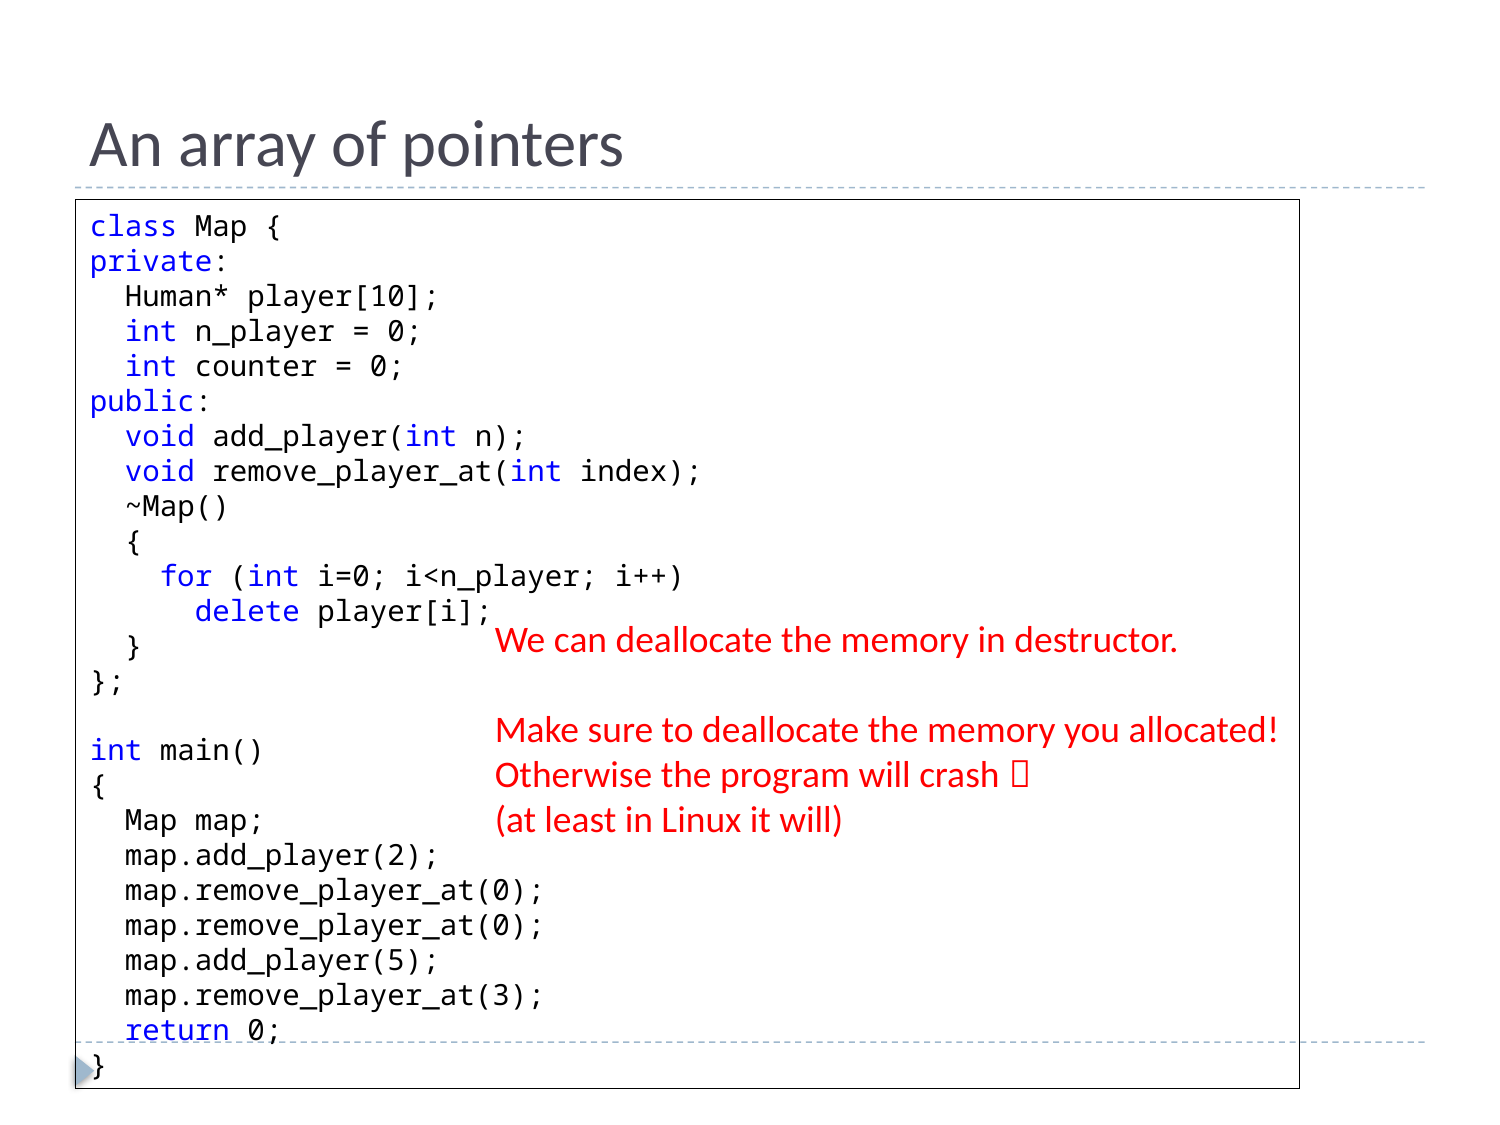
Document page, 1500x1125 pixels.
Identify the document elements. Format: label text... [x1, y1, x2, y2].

title An array of pointers [75, 24, 1425, 188]
text_box [150, 675, 181, 781]
text_box We can deallocate the memory in destructor. Make sure to deallocate the memory you allocated! Otherwise the program will crash  (at least in Linux it will) [480, 607, 1296, 848]
text_box class Map { private: Human* player[10]; int n_player = 0; int counter = 0; public: void add_player(int n); void remove_player_at(int index); ~Map() { for (int i=0; i<n_player; i++) delete player[i]; } }; int main() { Map map; map.add_player(2); map.remove_player_at(0); map.remove_player_at(0); map.add_player(5); map.remove_player_at(3); return 0; } [75, 199, 1300, 1089]
